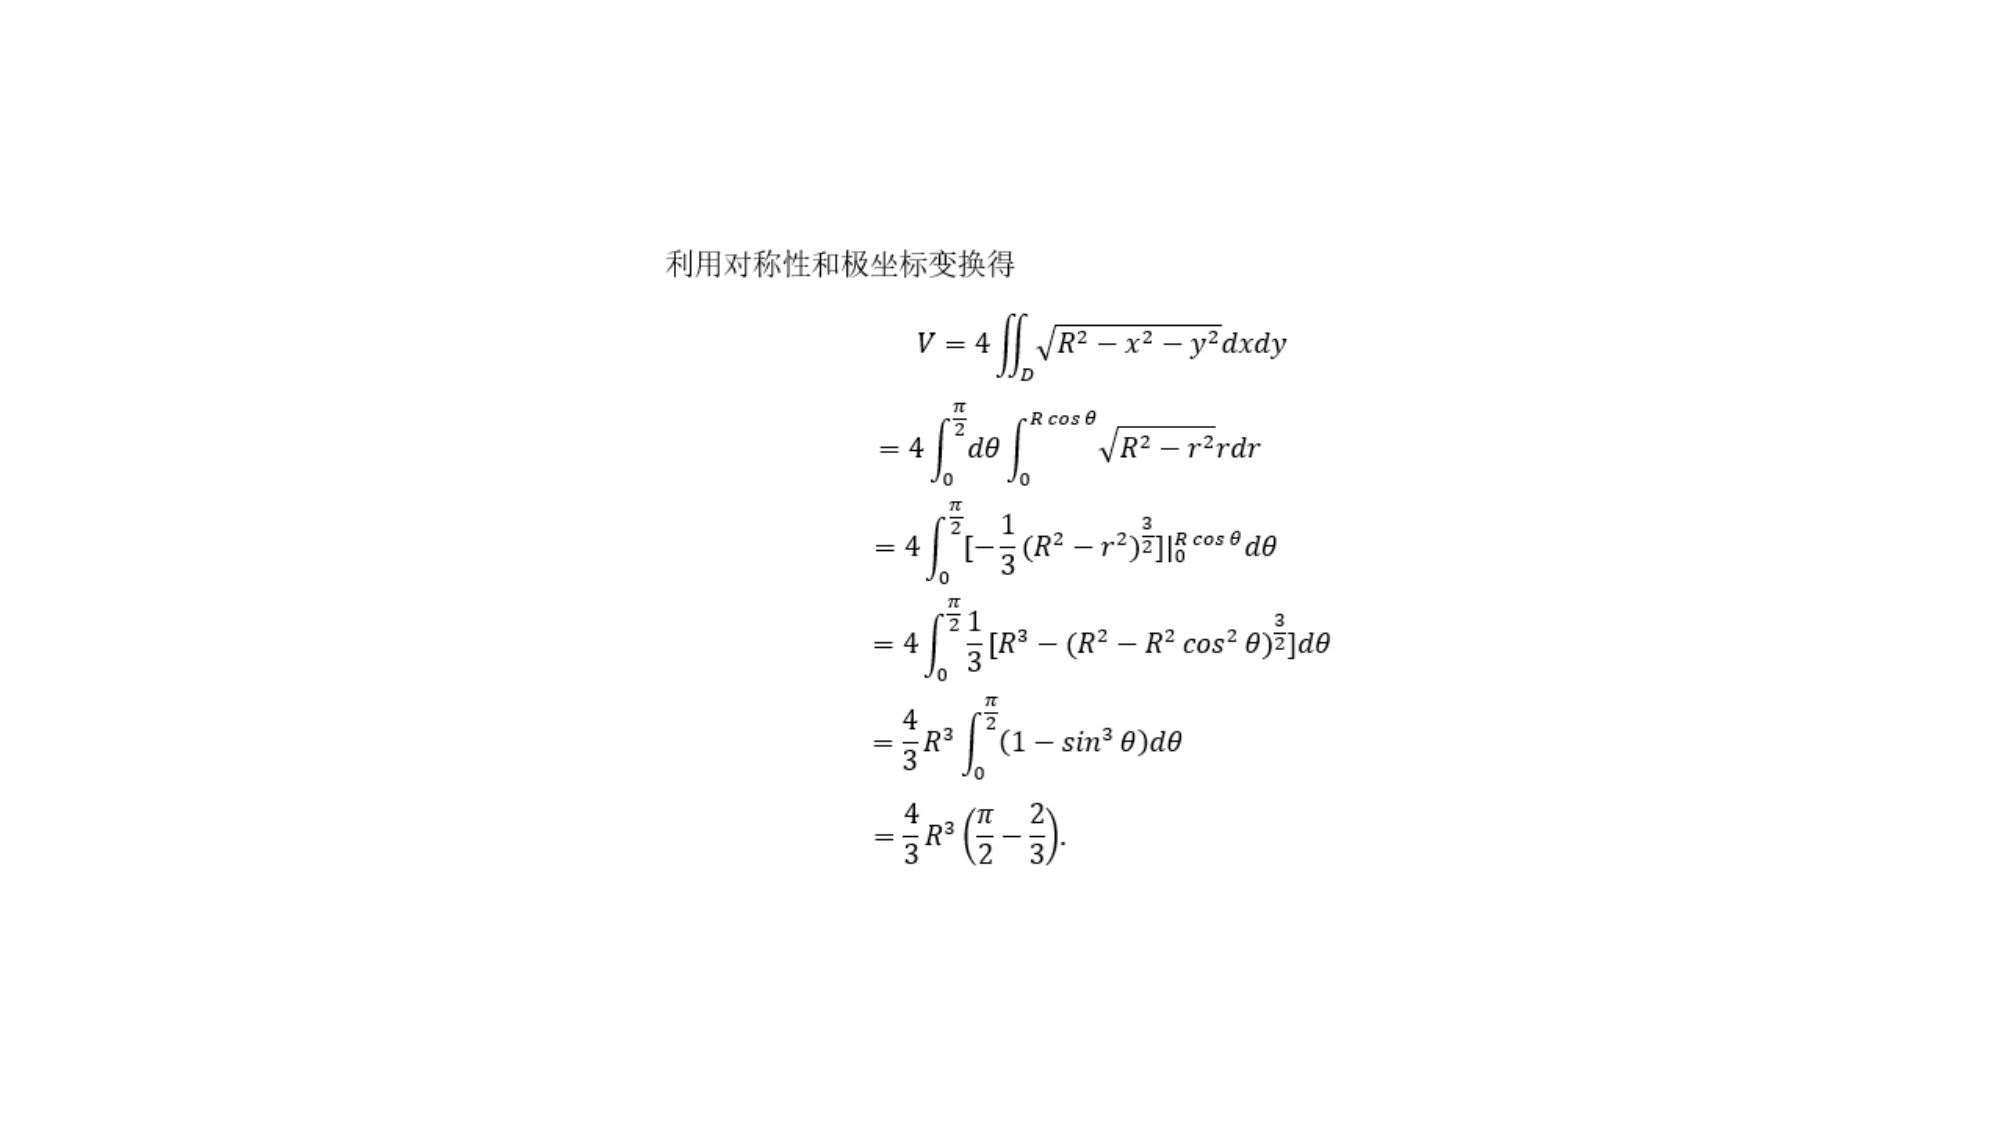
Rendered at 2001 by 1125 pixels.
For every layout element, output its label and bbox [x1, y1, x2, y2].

picture [651, 227, 1349, 897]
